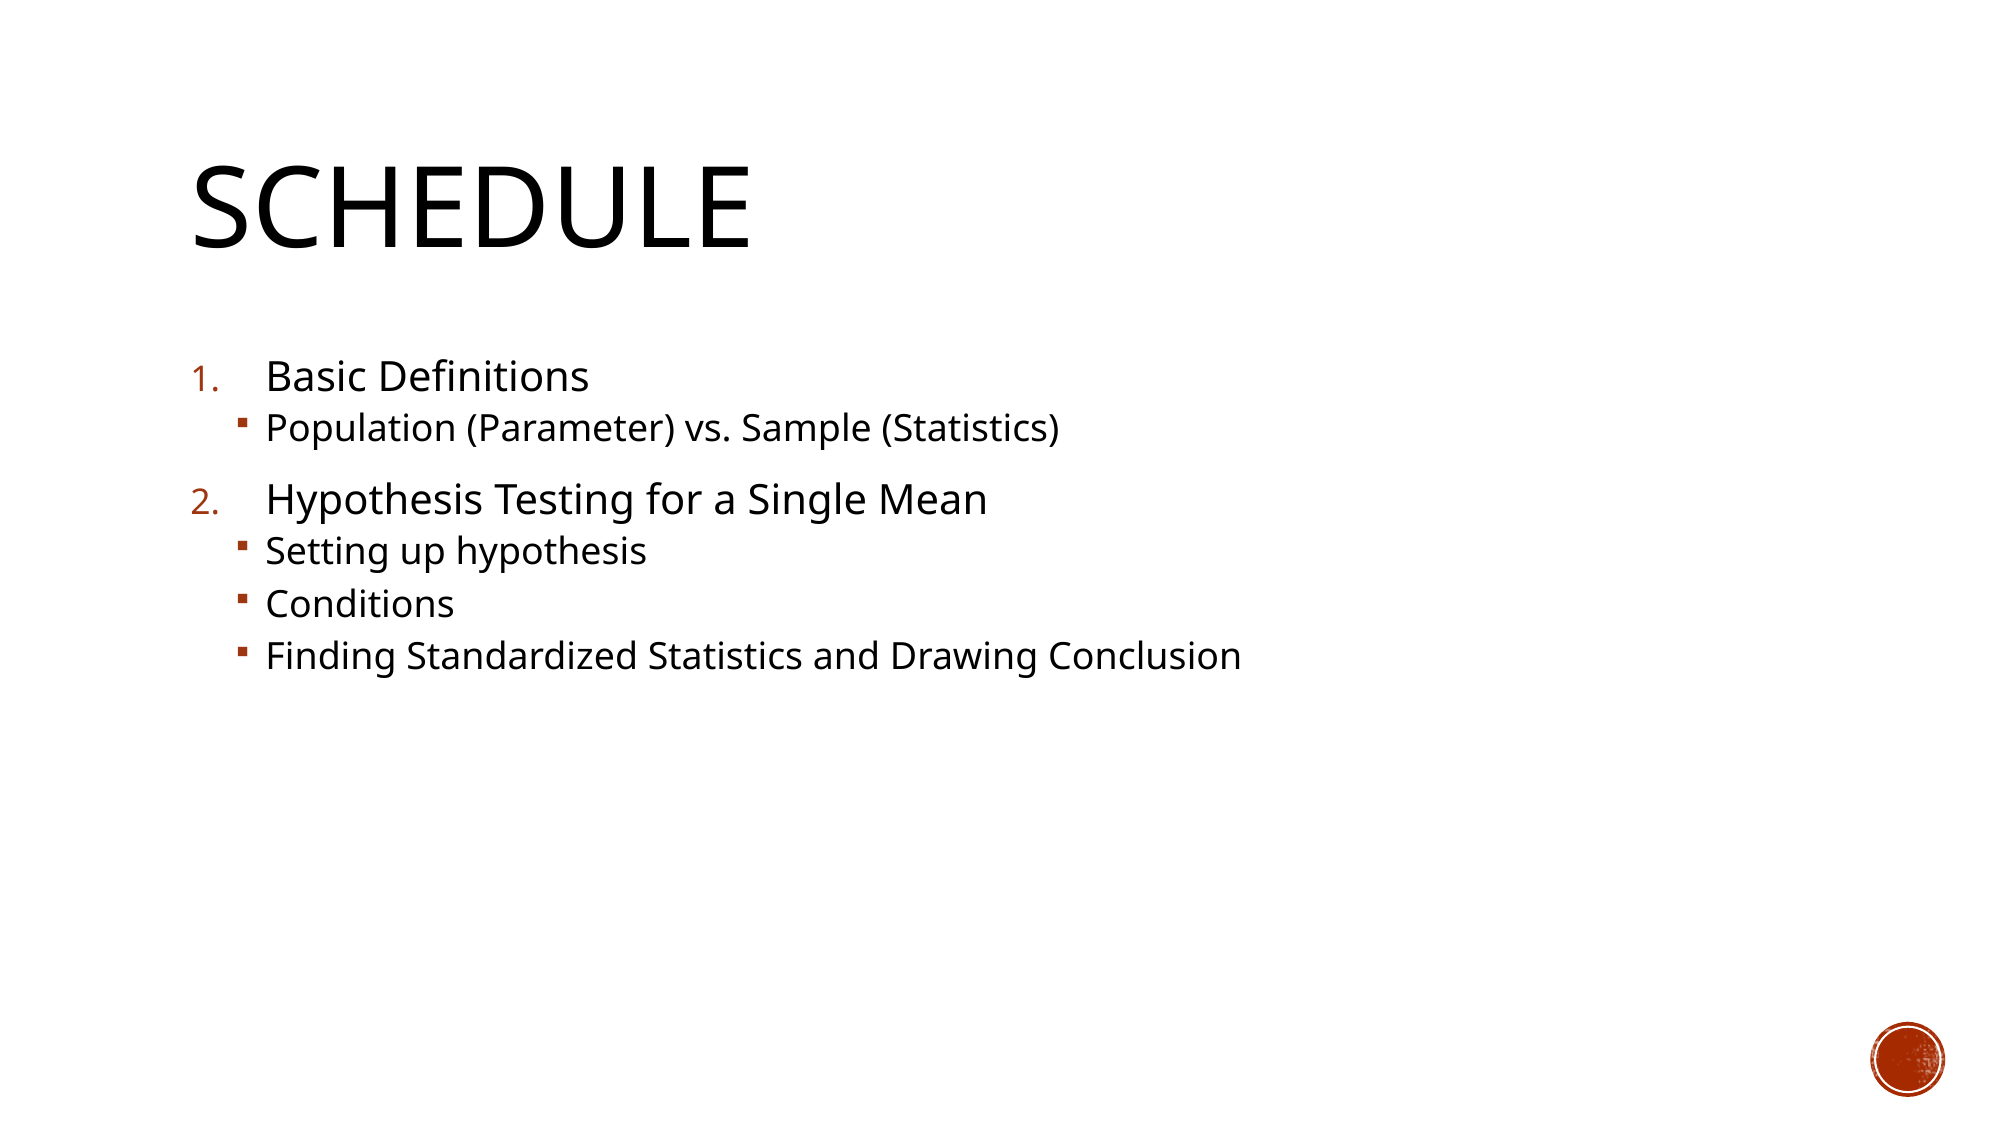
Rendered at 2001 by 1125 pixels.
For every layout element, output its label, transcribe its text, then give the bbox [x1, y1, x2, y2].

list Basic Definitions Population (Parameter) vs. Sample (Statistics) Hypothesis Testing for a Single Mean Setting up hypothesis Conditions Finding Standardized Statistics and Drawing Conclusion [175, 348, 1826, 1013]
title schedule [175, 79, 1826, 344]
